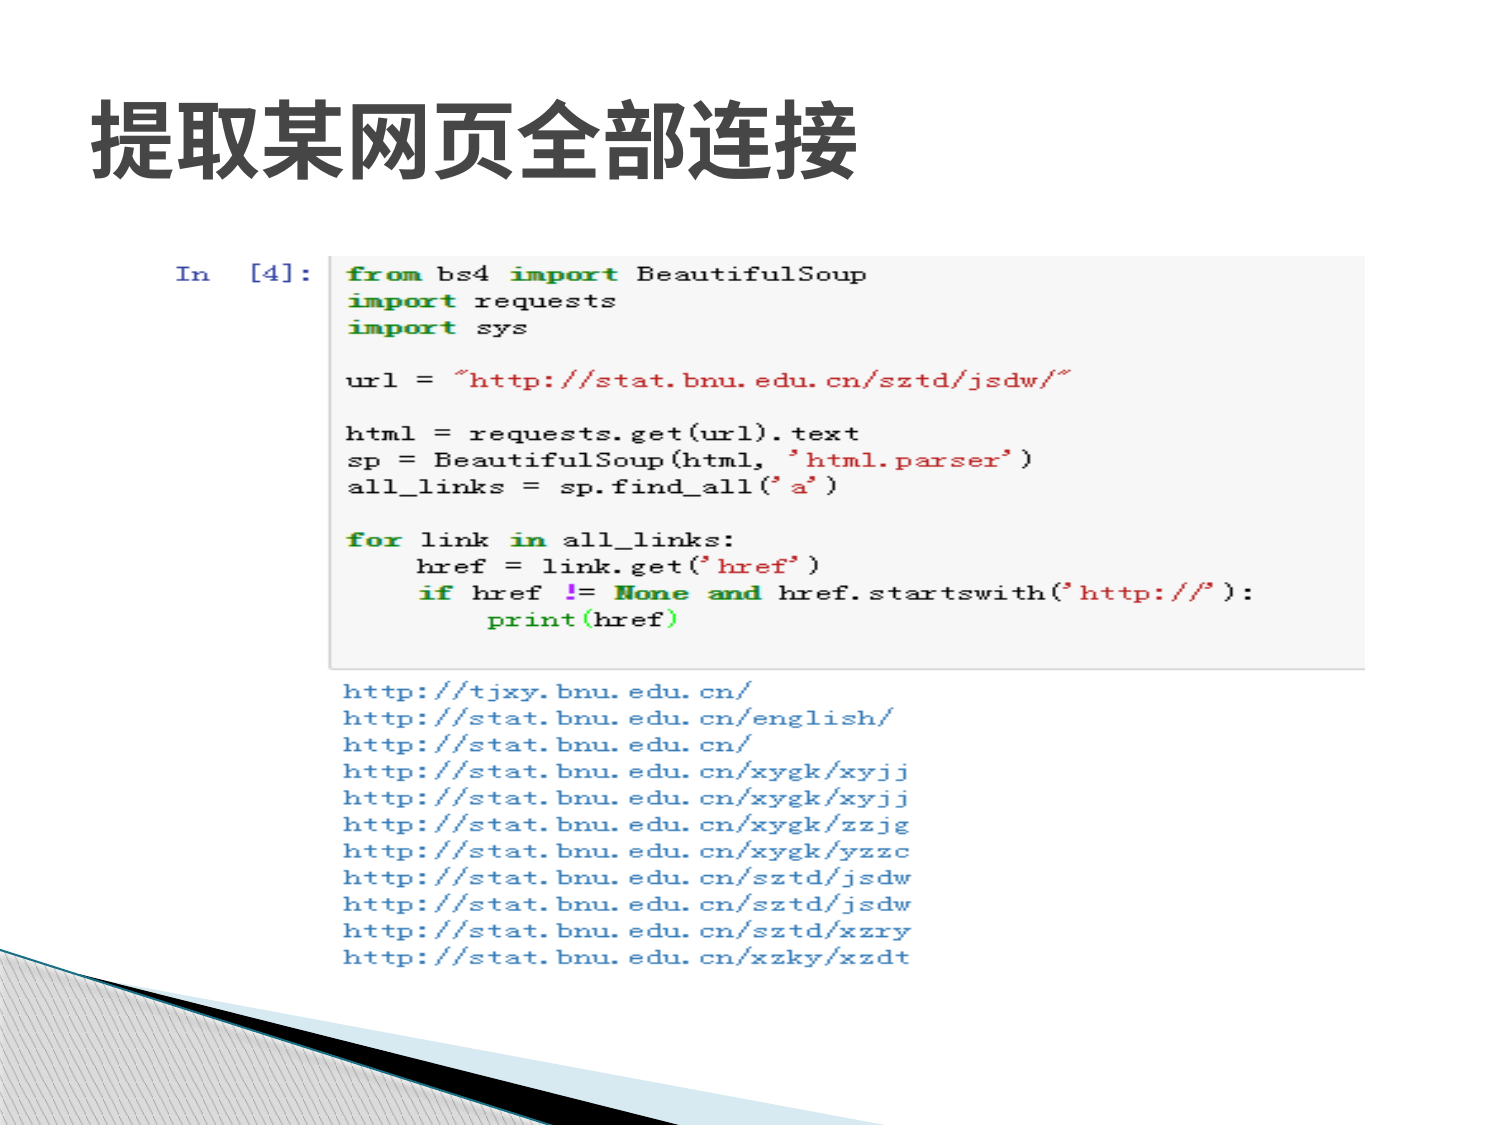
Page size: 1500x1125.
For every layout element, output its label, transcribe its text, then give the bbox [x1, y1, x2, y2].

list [147, 256, 1365, 973]
title 提取某网页全部连接 [75, 45, 1425, 233]
